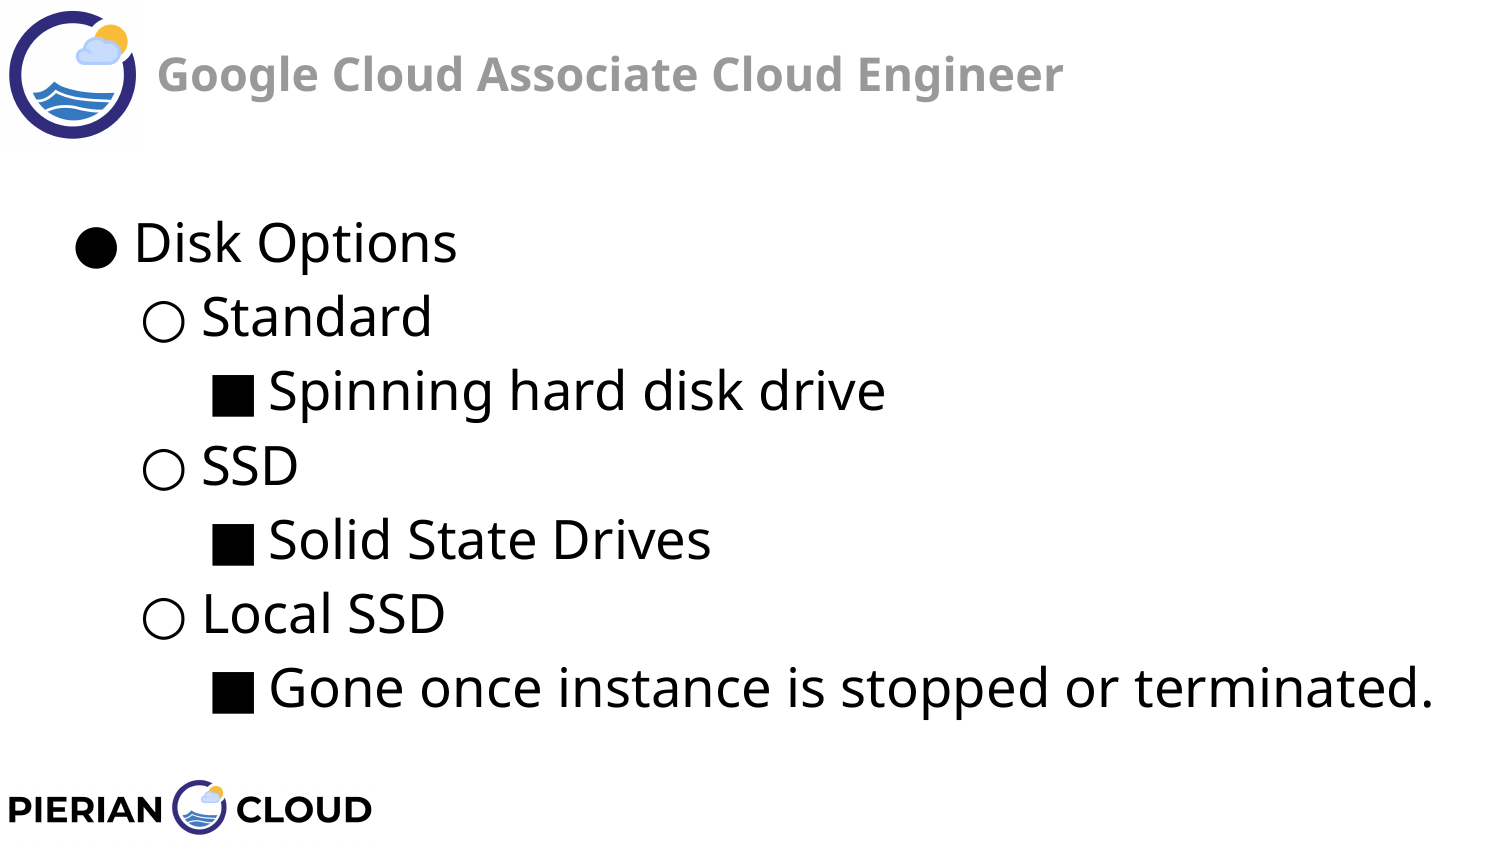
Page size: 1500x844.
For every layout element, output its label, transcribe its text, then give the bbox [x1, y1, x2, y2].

subtitle Disk Options Standard Spinning hard disk drive SSD Solid State Drives Local SSD Gone once instance is stopped or terminated. [51, 189, 1476, 750]
picture [0, 0, 142, 146]
picture [0, 758, 375, 844]
title Google Cloud Associate Cloud Engineer [146, 25, 1420, 120]
